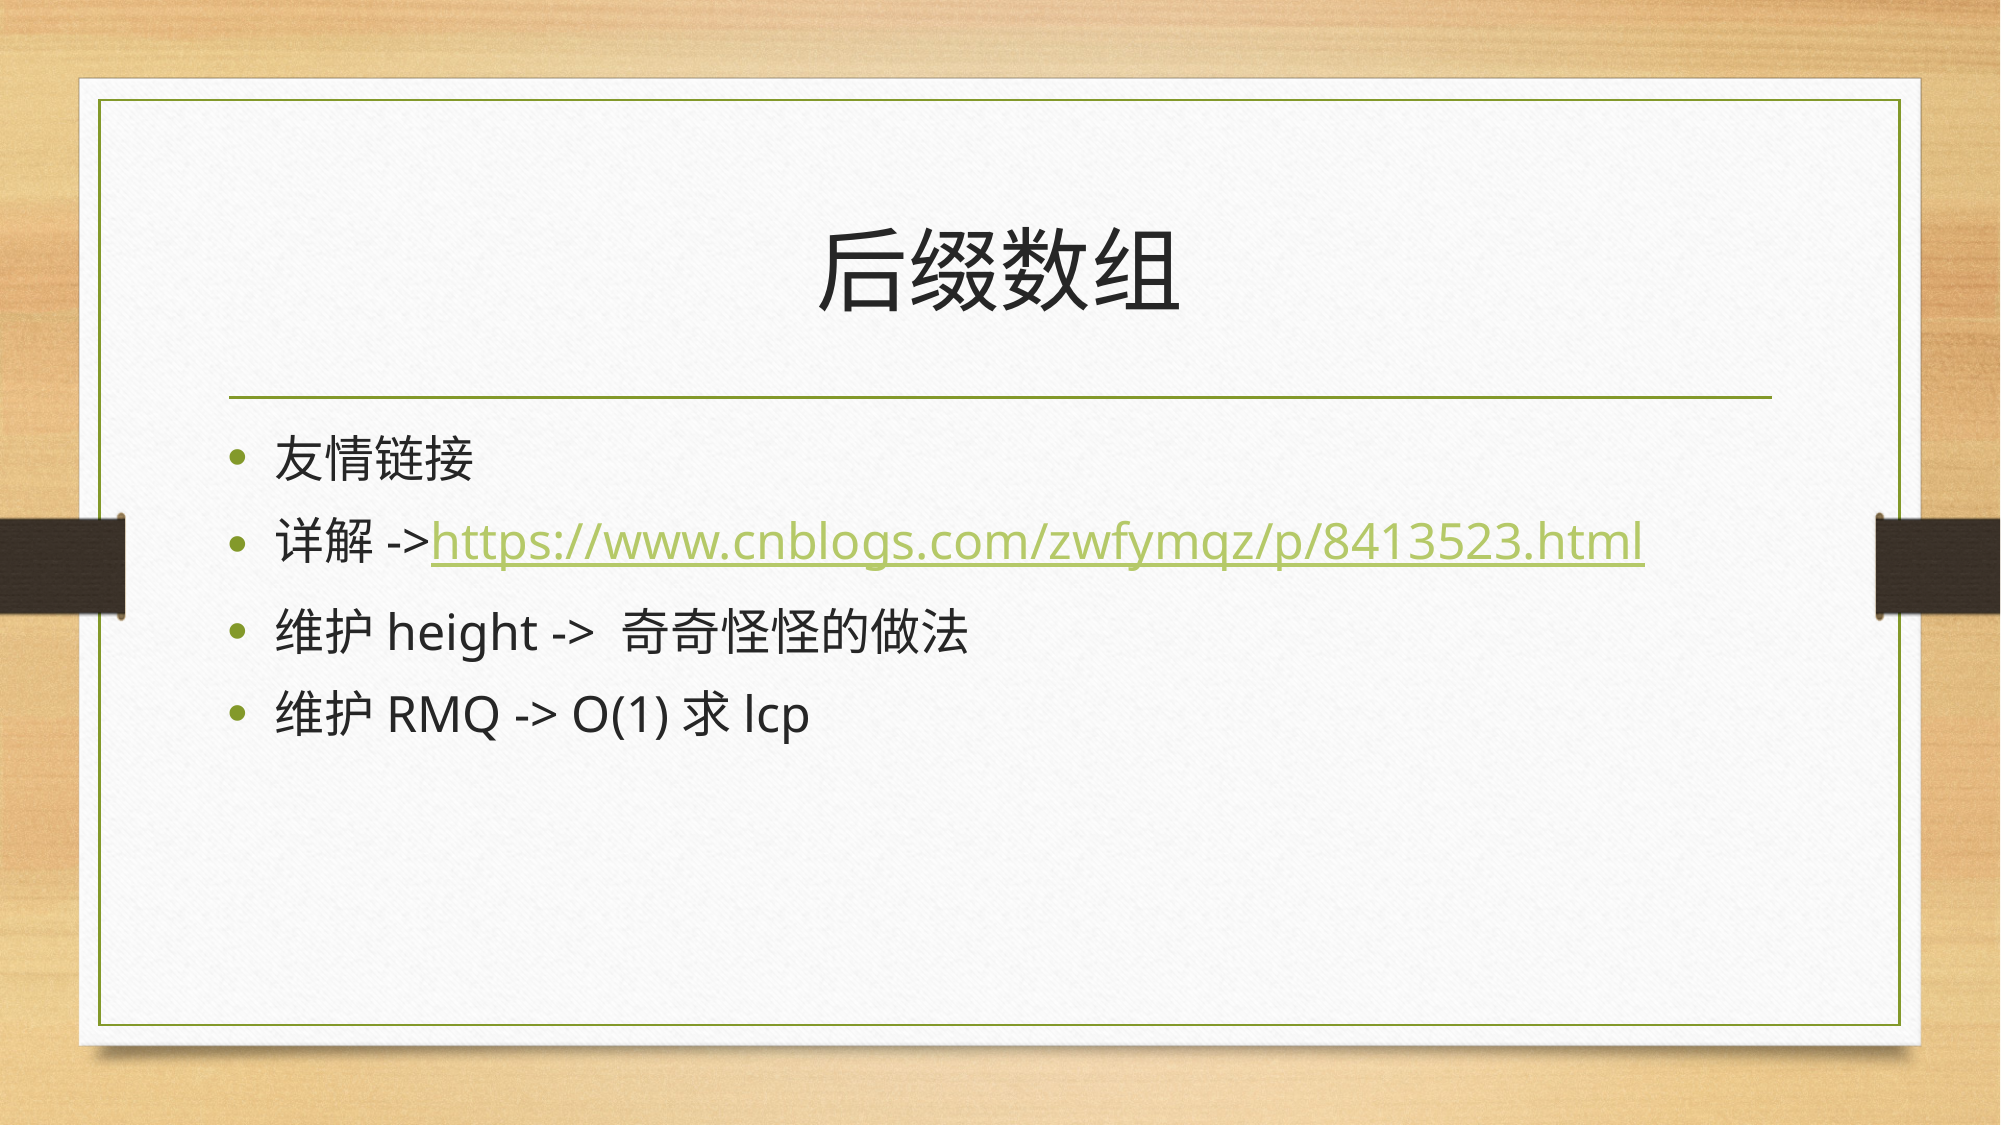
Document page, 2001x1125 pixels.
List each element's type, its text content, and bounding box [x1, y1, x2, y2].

list 友情链接 详解->https://www.cnblogs.com/zwfymqz/p/8413523.html 维护height -> 奇奇怪怪的做法 维护RMQ -> O(1)求lcp [212, 419, 1788, 964]
title 后缀数组 [212, 161, 1788, 375]
picture [0, 0, 2001, 1125]
